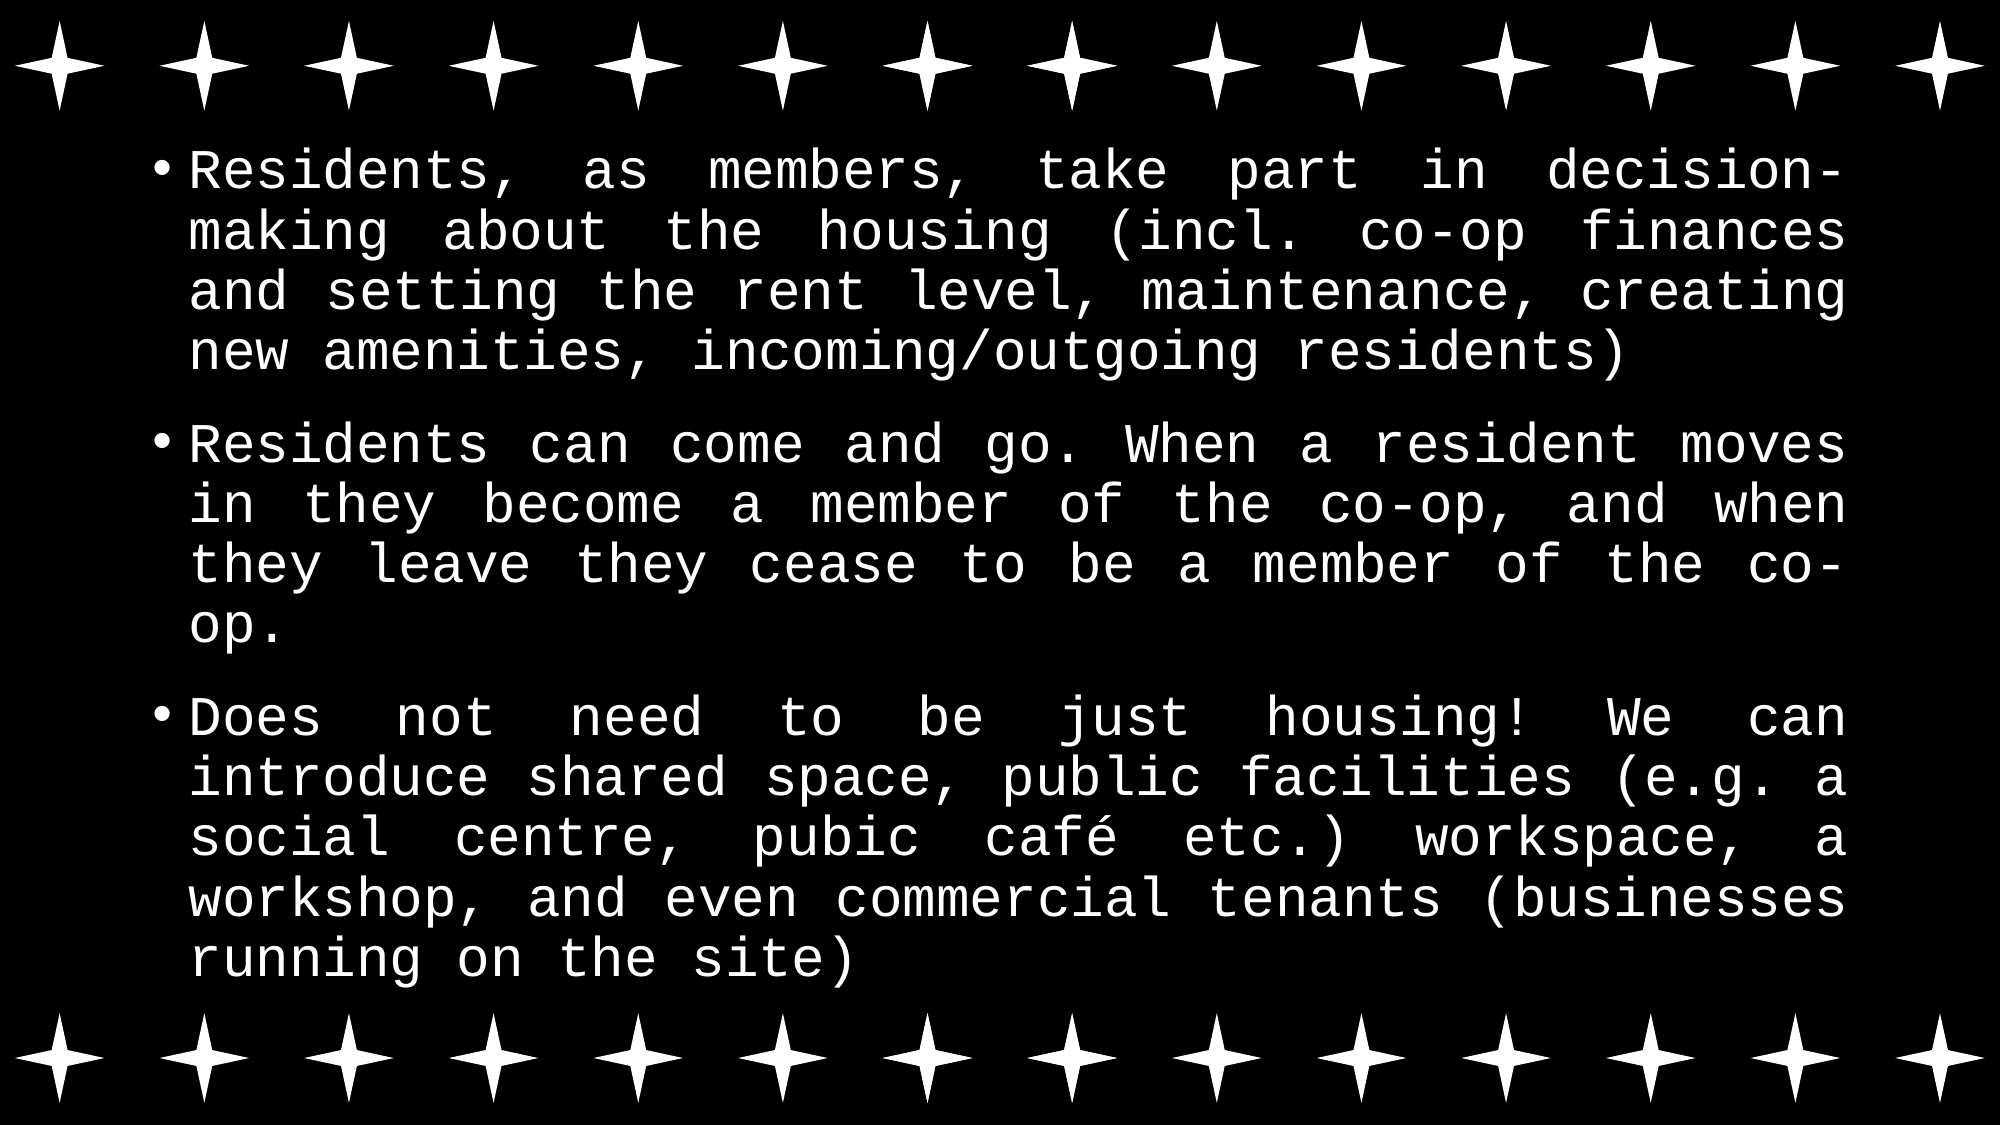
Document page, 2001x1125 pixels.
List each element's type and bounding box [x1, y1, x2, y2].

text_box [14, 20, 1986, 1104]
